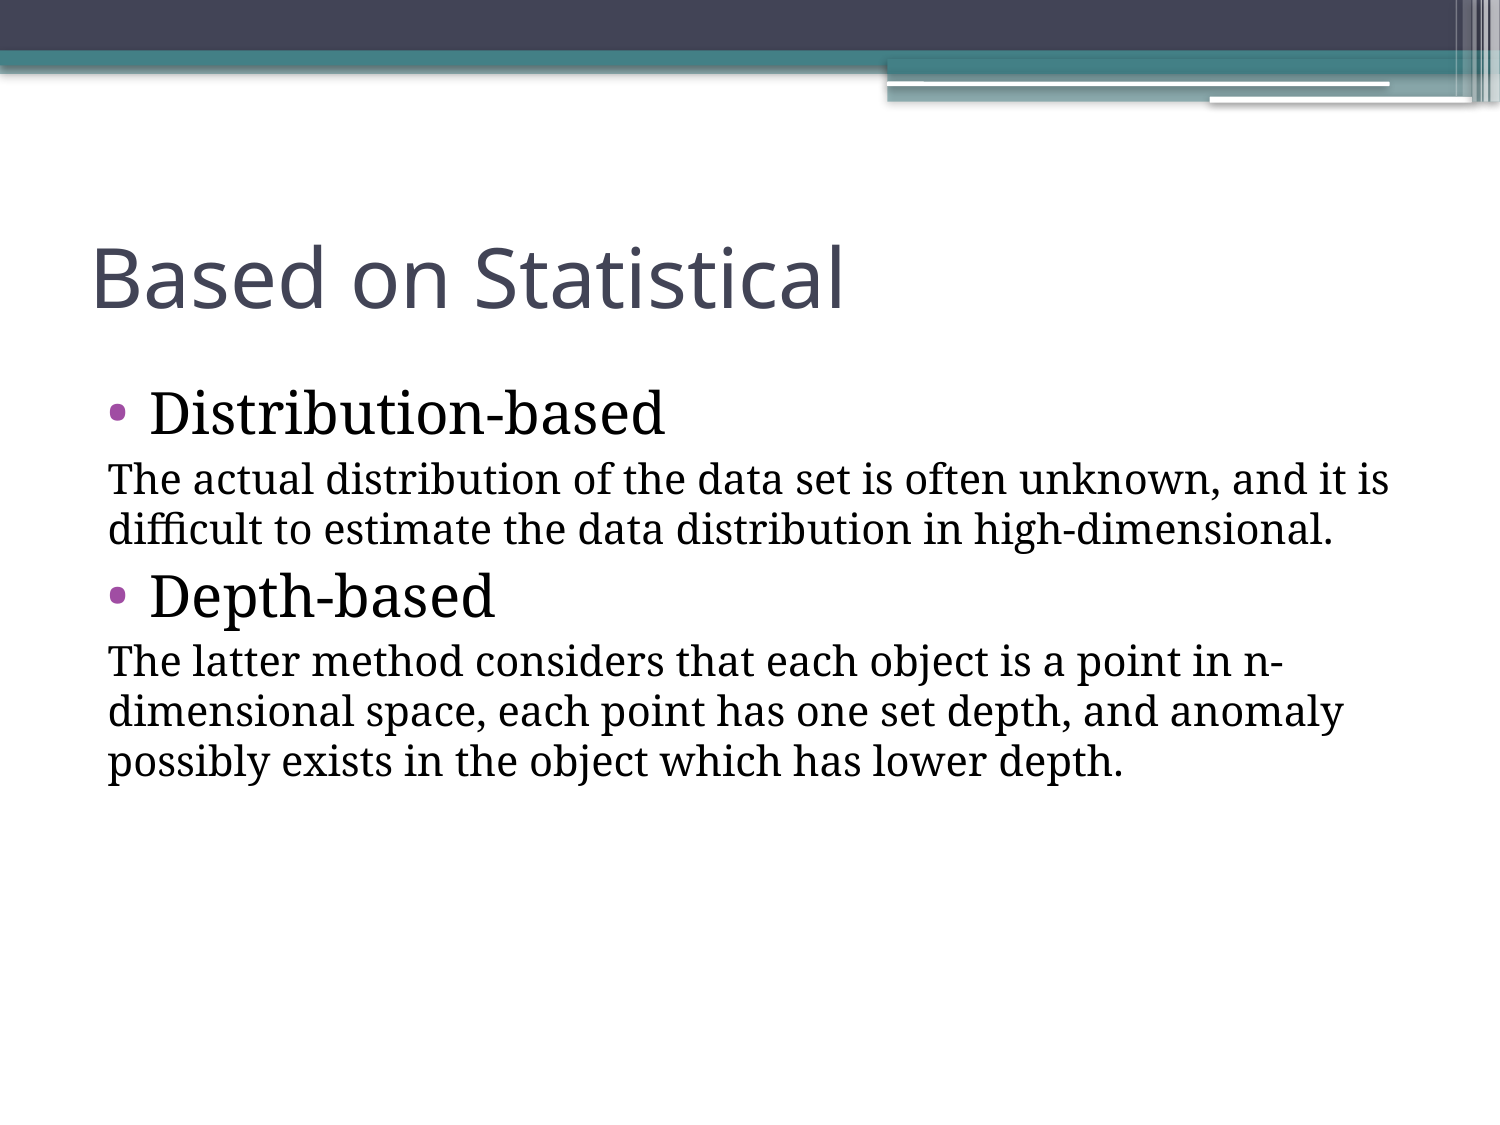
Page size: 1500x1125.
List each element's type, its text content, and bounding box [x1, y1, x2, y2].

title Based on Statistical [75, 187, 1425, 363]
list Distribution-based The actual distribution of the data set is often unknown, and it is difficult to estimate the data distribution in high-dimensional. Depth-based The latter method considers that each object is a point in n-dimensional space, each point has one set depth, and anomaly possibly exists in the object which has lower depth. [75, 368, 1425, 1079]
